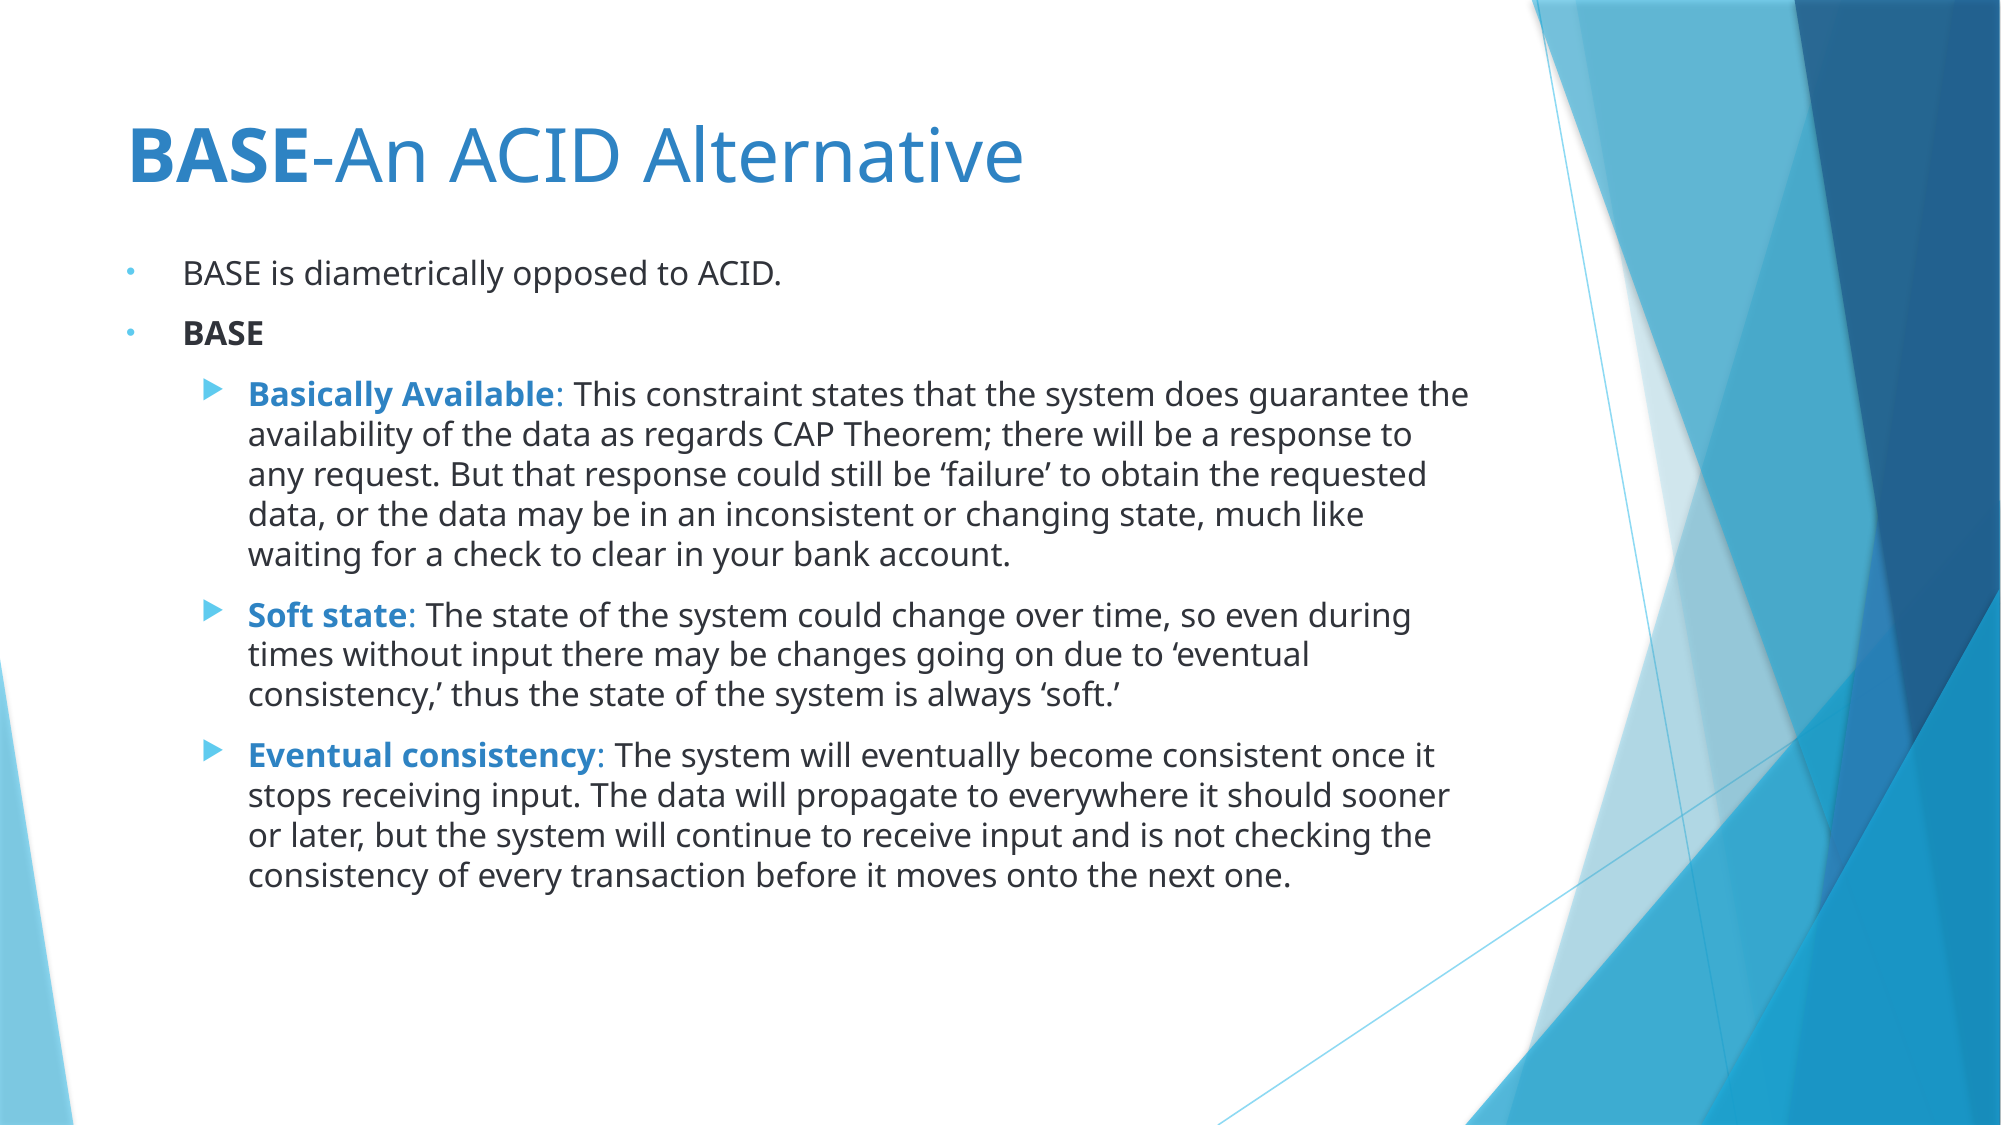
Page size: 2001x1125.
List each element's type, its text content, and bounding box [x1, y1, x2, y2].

list BASE is diametrically opposed to ACID. BASE Basically Available: This constraint states that the system does guarantee the availability of the data as regards CAP Theorem; there will be a response to any request. But that response could still be ‘failure’ to obtain the requested data, or the data may be in an inconsistent or changing state, much like waiting for a check to clear in your bank account. Soft state: The state of the system could change over time, so even during times without input there may be changes going on due to ‘eventual consistency,’ thus the state of the system is always ‘soft.’ Eventual consistency: The system will eventually become consistent once it stops receiving input. The data will propagate to everywhere it should sooner or later, but the system will continue to receive input and is not checking the consistency of every transaction before it moves onto the next one. [111, 244, 1490, 1069]
title BASE-An ACID Alternative [111, 99, 1522, 317]
